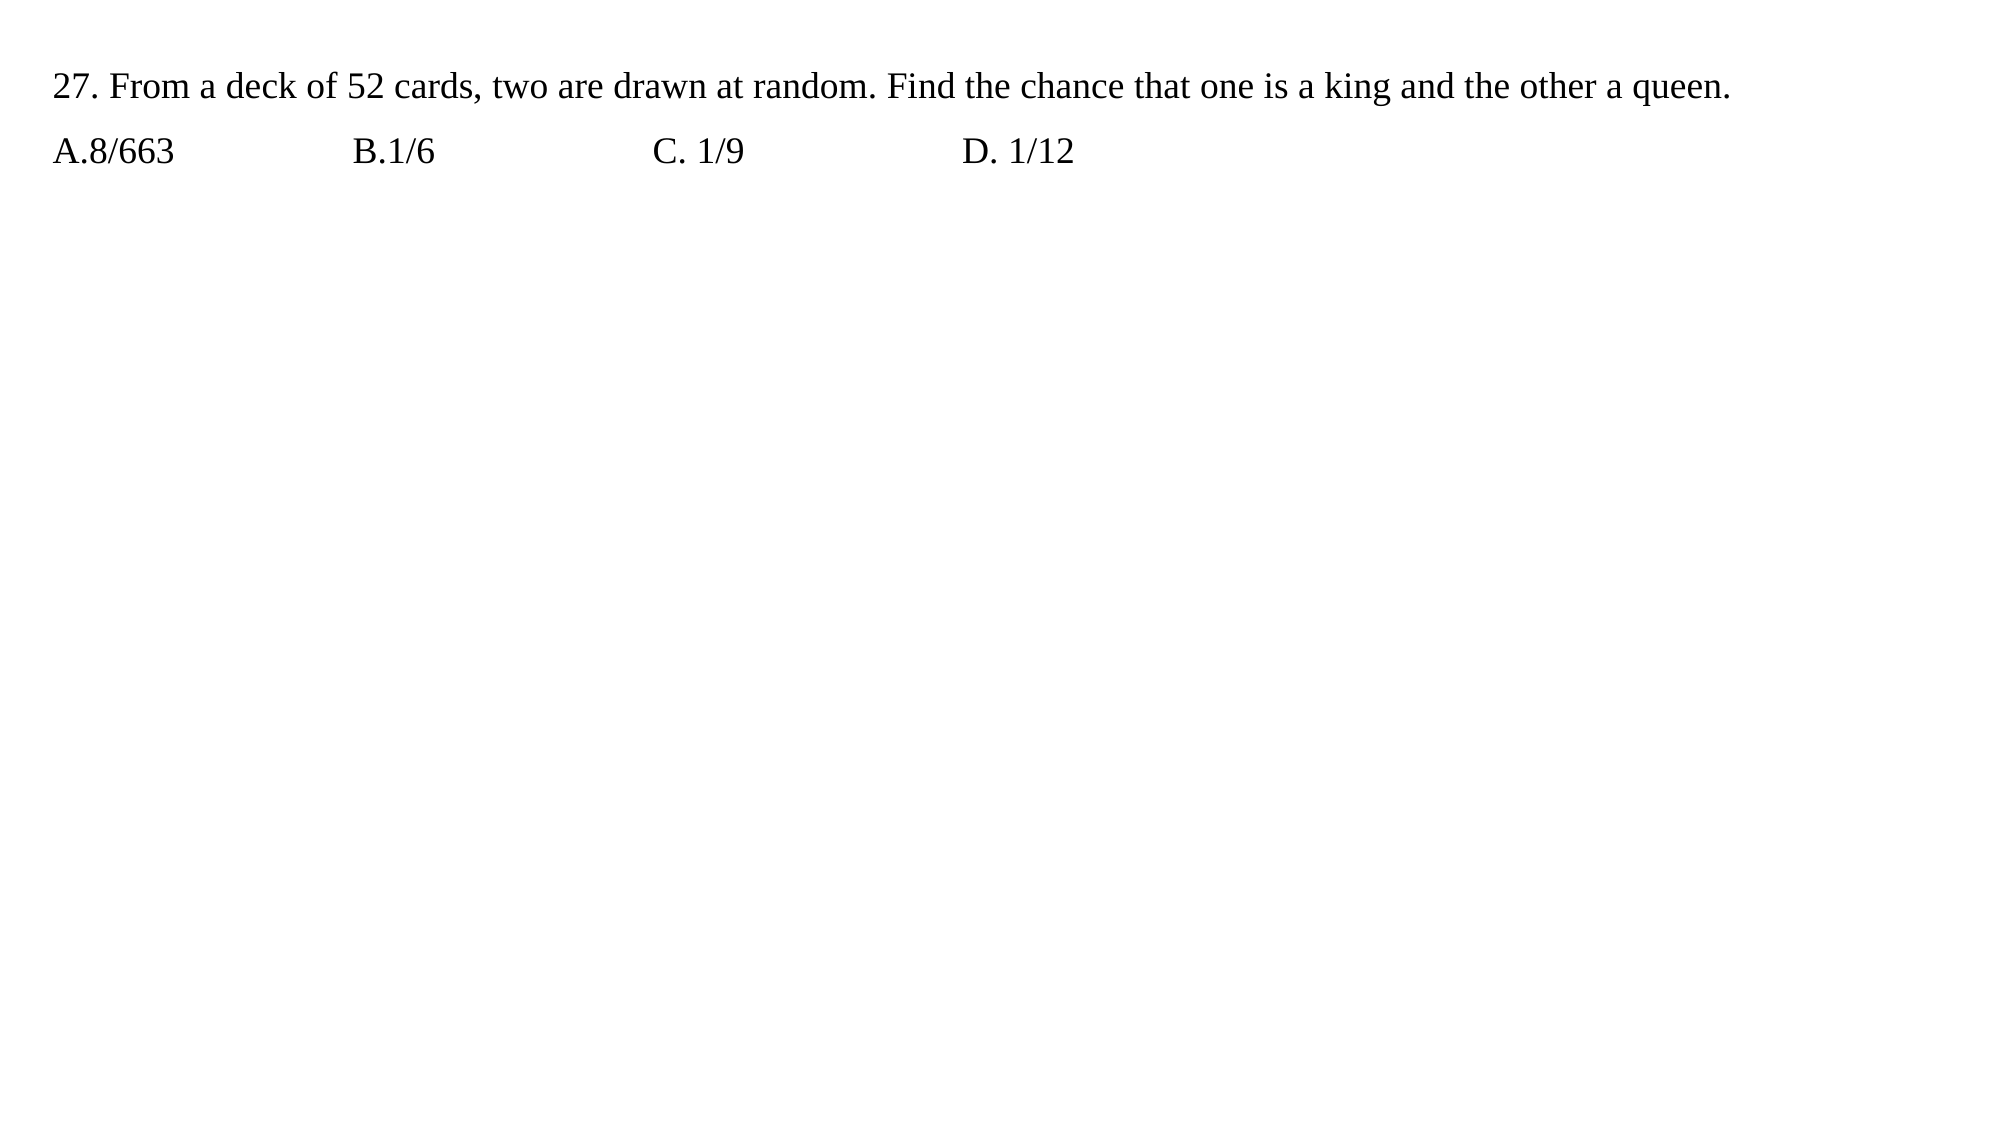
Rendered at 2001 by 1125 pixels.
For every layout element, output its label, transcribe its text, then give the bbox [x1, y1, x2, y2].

text_box 27. From a deck of 52 cards, two are drawn at random. Find the chance that one is a king and the other a queen. A.8/663 B.1/6 C. 1/9 D. 1/12 [37, 50, 1905, 179]
